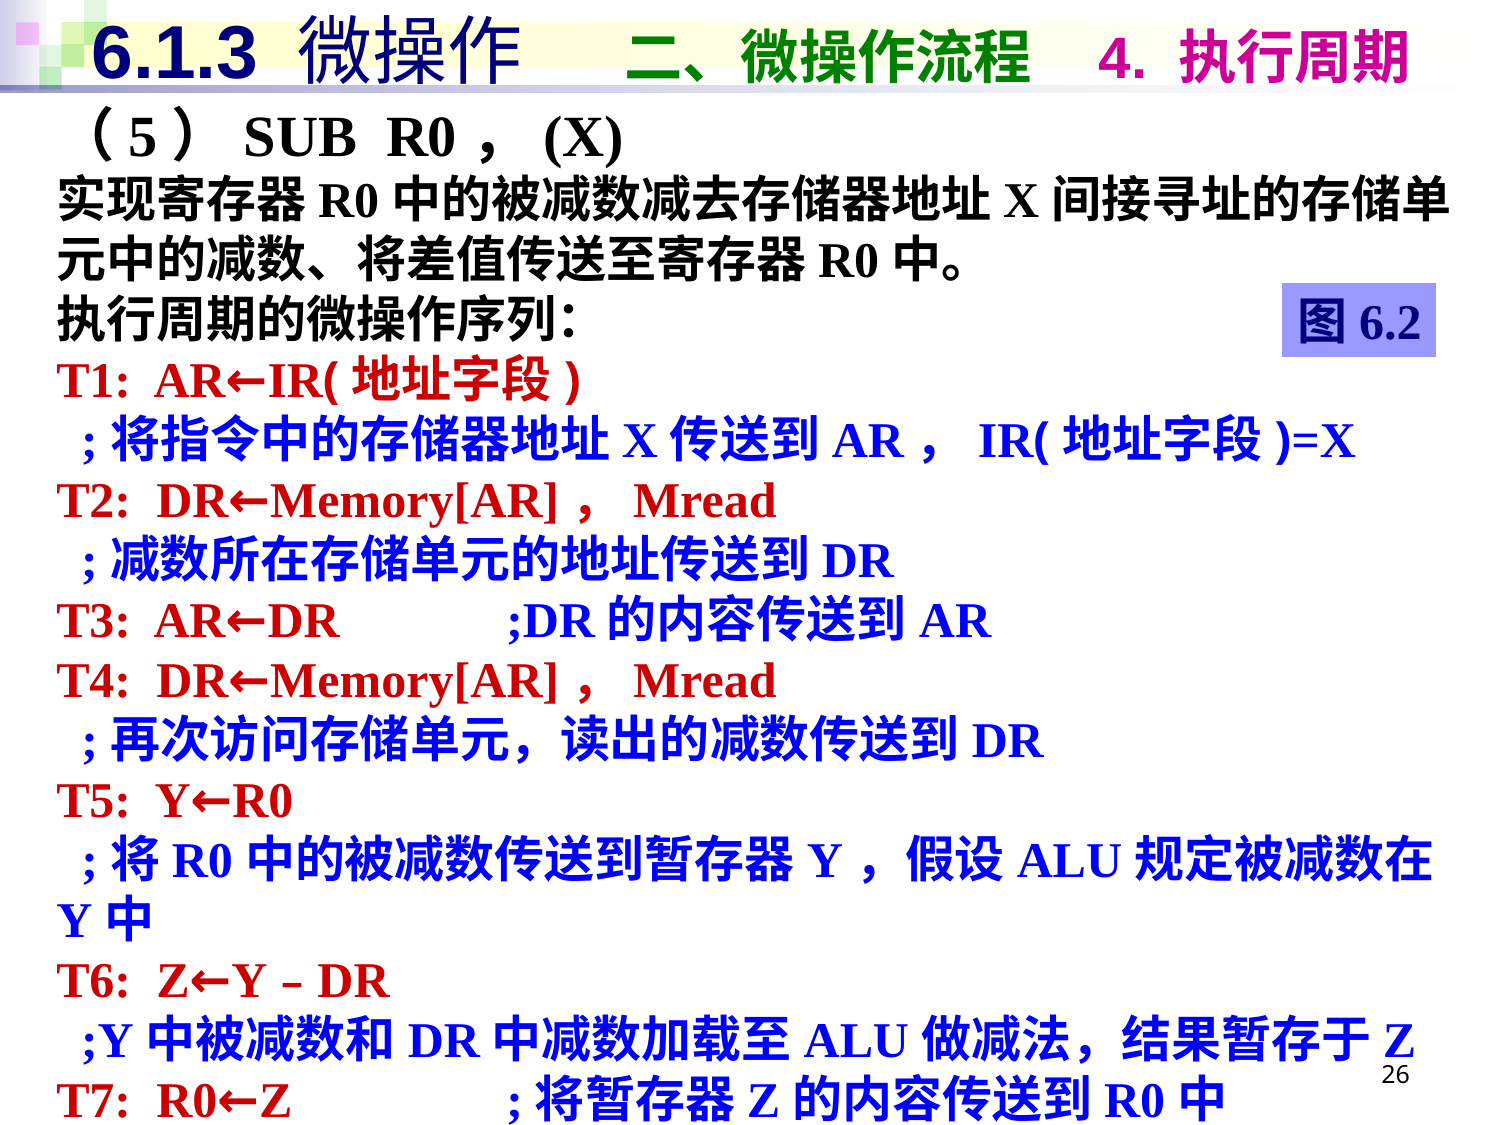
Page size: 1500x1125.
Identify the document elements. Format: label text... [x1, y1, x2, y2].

list （5）SUB R0，(X) 实现寄存器R0中的被减数减去存储器地址X间接寻址的存储单元中的减数、将差值传送至寄存器R0中。 执行周期的微操作序列： T1: AR←IR(地址字段) ;将指令中的存储器地址X传送到AR，IR(地址字段)=X T2: DR←Memory[AR]，Mread ;减数所在存储单元的地址传送到DR T3: AR←DR ;DR的内容传送到AR T4: DR←Memory[AR]，Mread ;再次访问存储单元，读出的减数传送到DR T5: Y←R0 ;将R0中的被减数传送到暂存器Y，假设ALU规定被减数在Y中 T6: Z←Y﹣DR ;Y中被减数和DR中减数加载至ALU做减法，结果暂存于Z T7: R0←Z ;将暂存器Z的内容传送到R0中 [40, 89, 1483, 1107]
text_box 图6.2 [1282, 282, 1437, 358]
title 6.1.3 微操作 二、微操作流程 4. 执行周期 [76, 0, 1483, 89]
